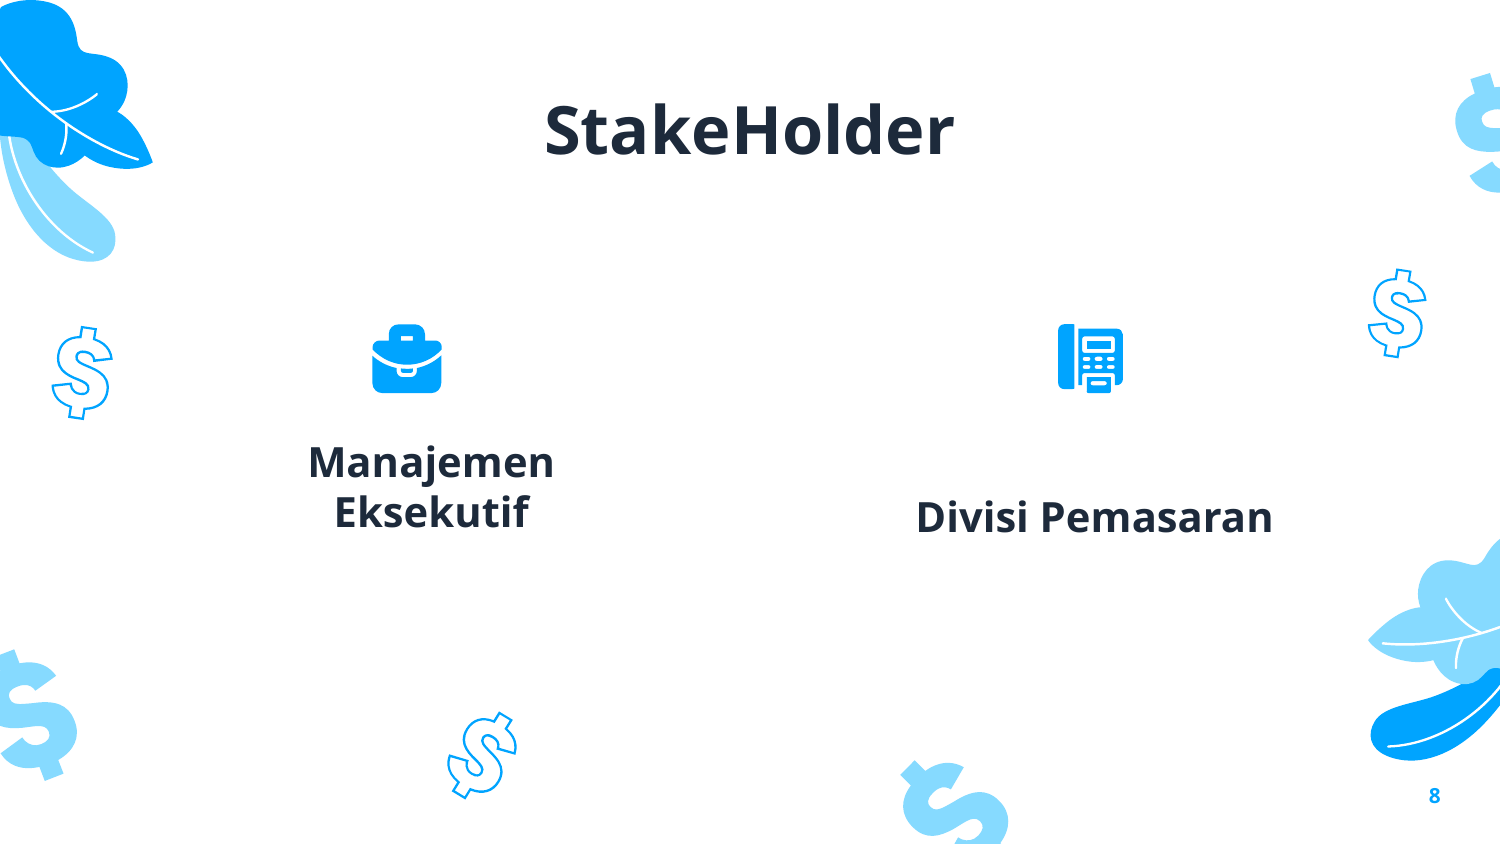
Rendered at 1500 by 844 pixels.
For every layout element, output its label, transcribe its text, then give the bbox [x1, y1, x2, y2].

text_box [447, 711, 517, 800]
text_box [1057, 323, 1124, 394]
title Manajemen Eksekutif [234, 423, 629, 552]
slide_number 8 [1389, 764, 1480, 830]
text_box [372, 324, 443, 394]
title StakeHolder [118, 72, 1382, 167]
title Divisi Pemasaran [897, 427, 1292, 556]
